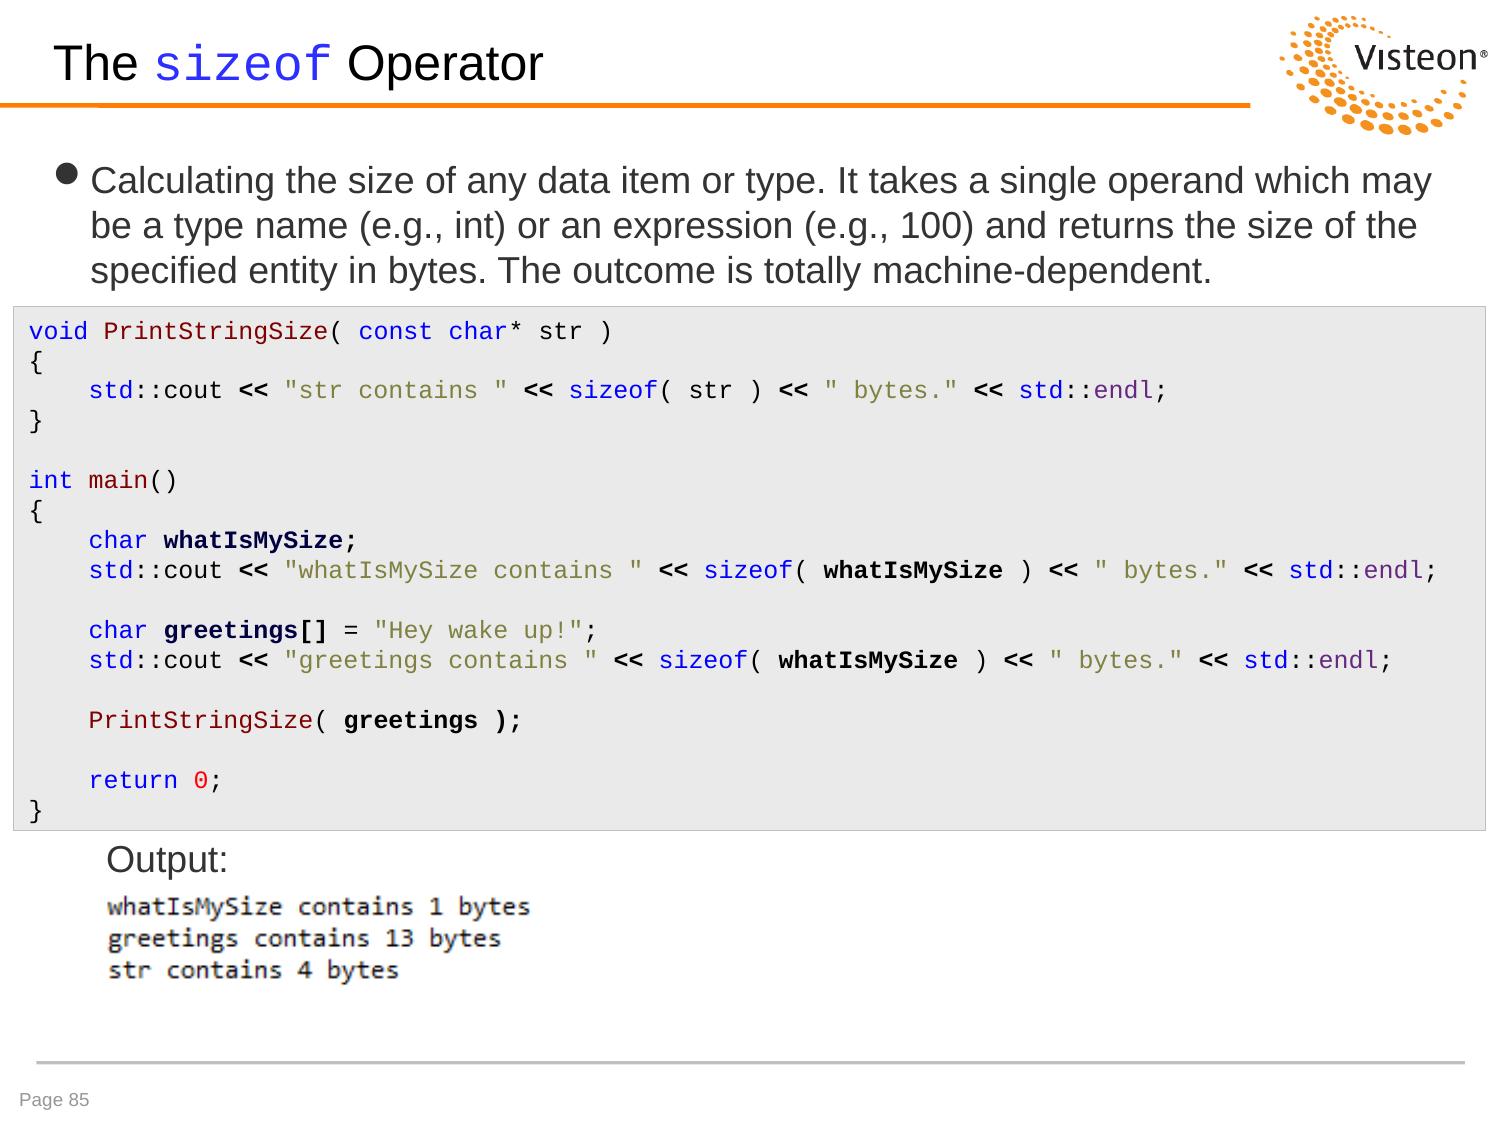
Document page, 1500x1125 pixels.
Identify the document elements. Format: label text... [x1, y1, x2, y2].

picture [1275, 6, 1492, 145]
title The sizeof Operator [52, 20, 1251, 91]
list Calculating the size of any data item or type. It takes a single operand which may be a type name (e.g., int) or an expression (e.g., 100) and returns the size of the specified entity in bytes. The outcome is totally machine-dependent. [52, 155, 1448, 306]
picture [102, 890, 588, 1002]
text_box Output: [105, 834, 280, 889]
slide_number Page 85 [4, 1079, 185, 1125]
text_box void PrintStringSize( const char* str ) { std::cout << "str contains " << sizeof( str ) << " bytes." << std::endl; } int main() { char whatIsMySize; std::cout << "whatIsMySize contains " << sizeof( whatIsMySize ) << " bytes." << std::endl; char greetings[] = "Hey wake up!"; std::cout << "greetings contains " << sizeof( whatIsMySize ) << " bytes." << std::endl; PrintStringSize( greetings ); return 0; } [13, 306, 1486, 831]
